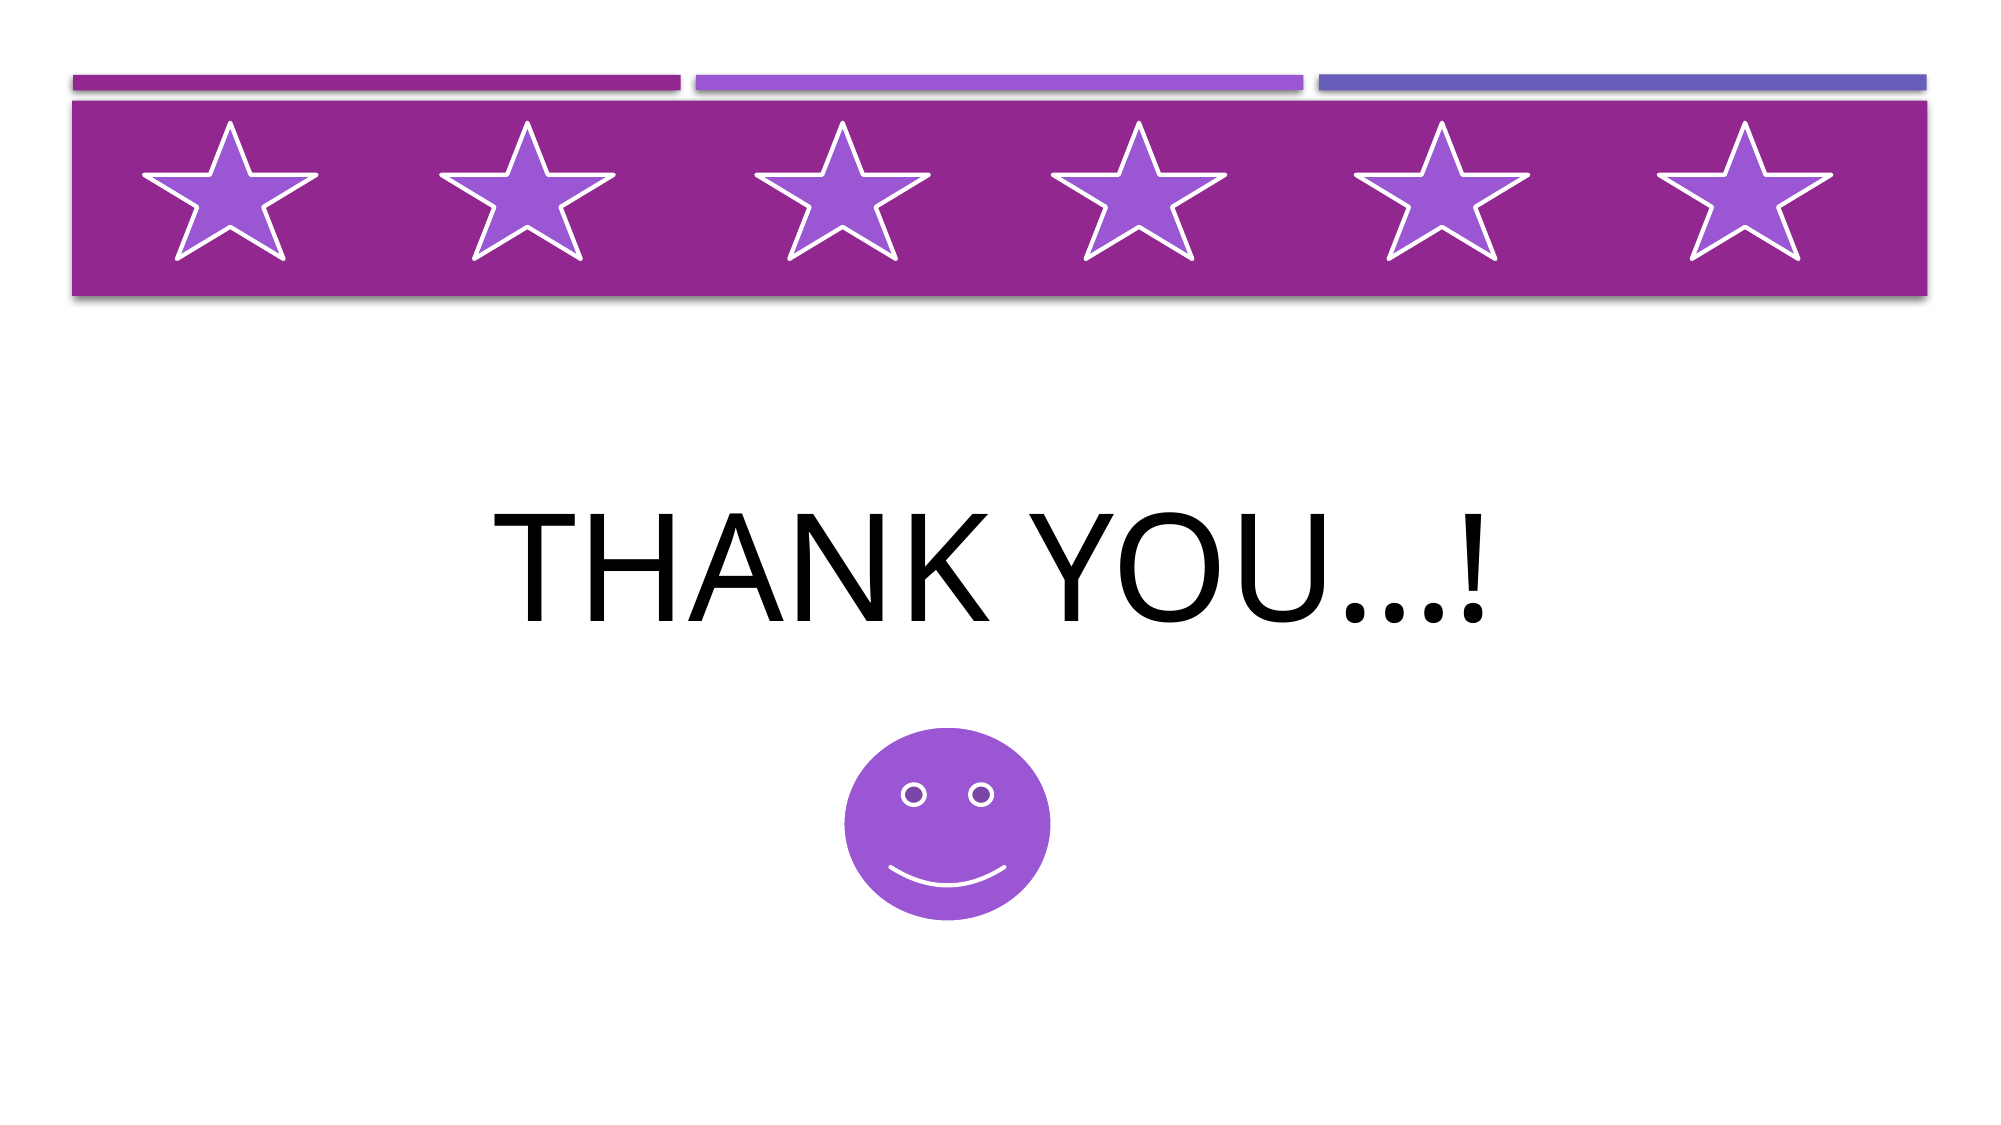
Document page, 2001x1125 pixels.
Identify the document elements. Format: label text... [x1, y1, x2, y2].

text_box [439, 120, 616, 261]
text_box [1656, 120, 1834, 261]
text_box THANK YOU…! [478, 463, 2000, 659]
text_box [141, 120, 319, 261]
text_box [1353, 120, 1531, 261]
text_box [1050, 120, 1228, 261]
text_box [840, 723, 1055, 925]
text_box [754, 120, 931, 261]
